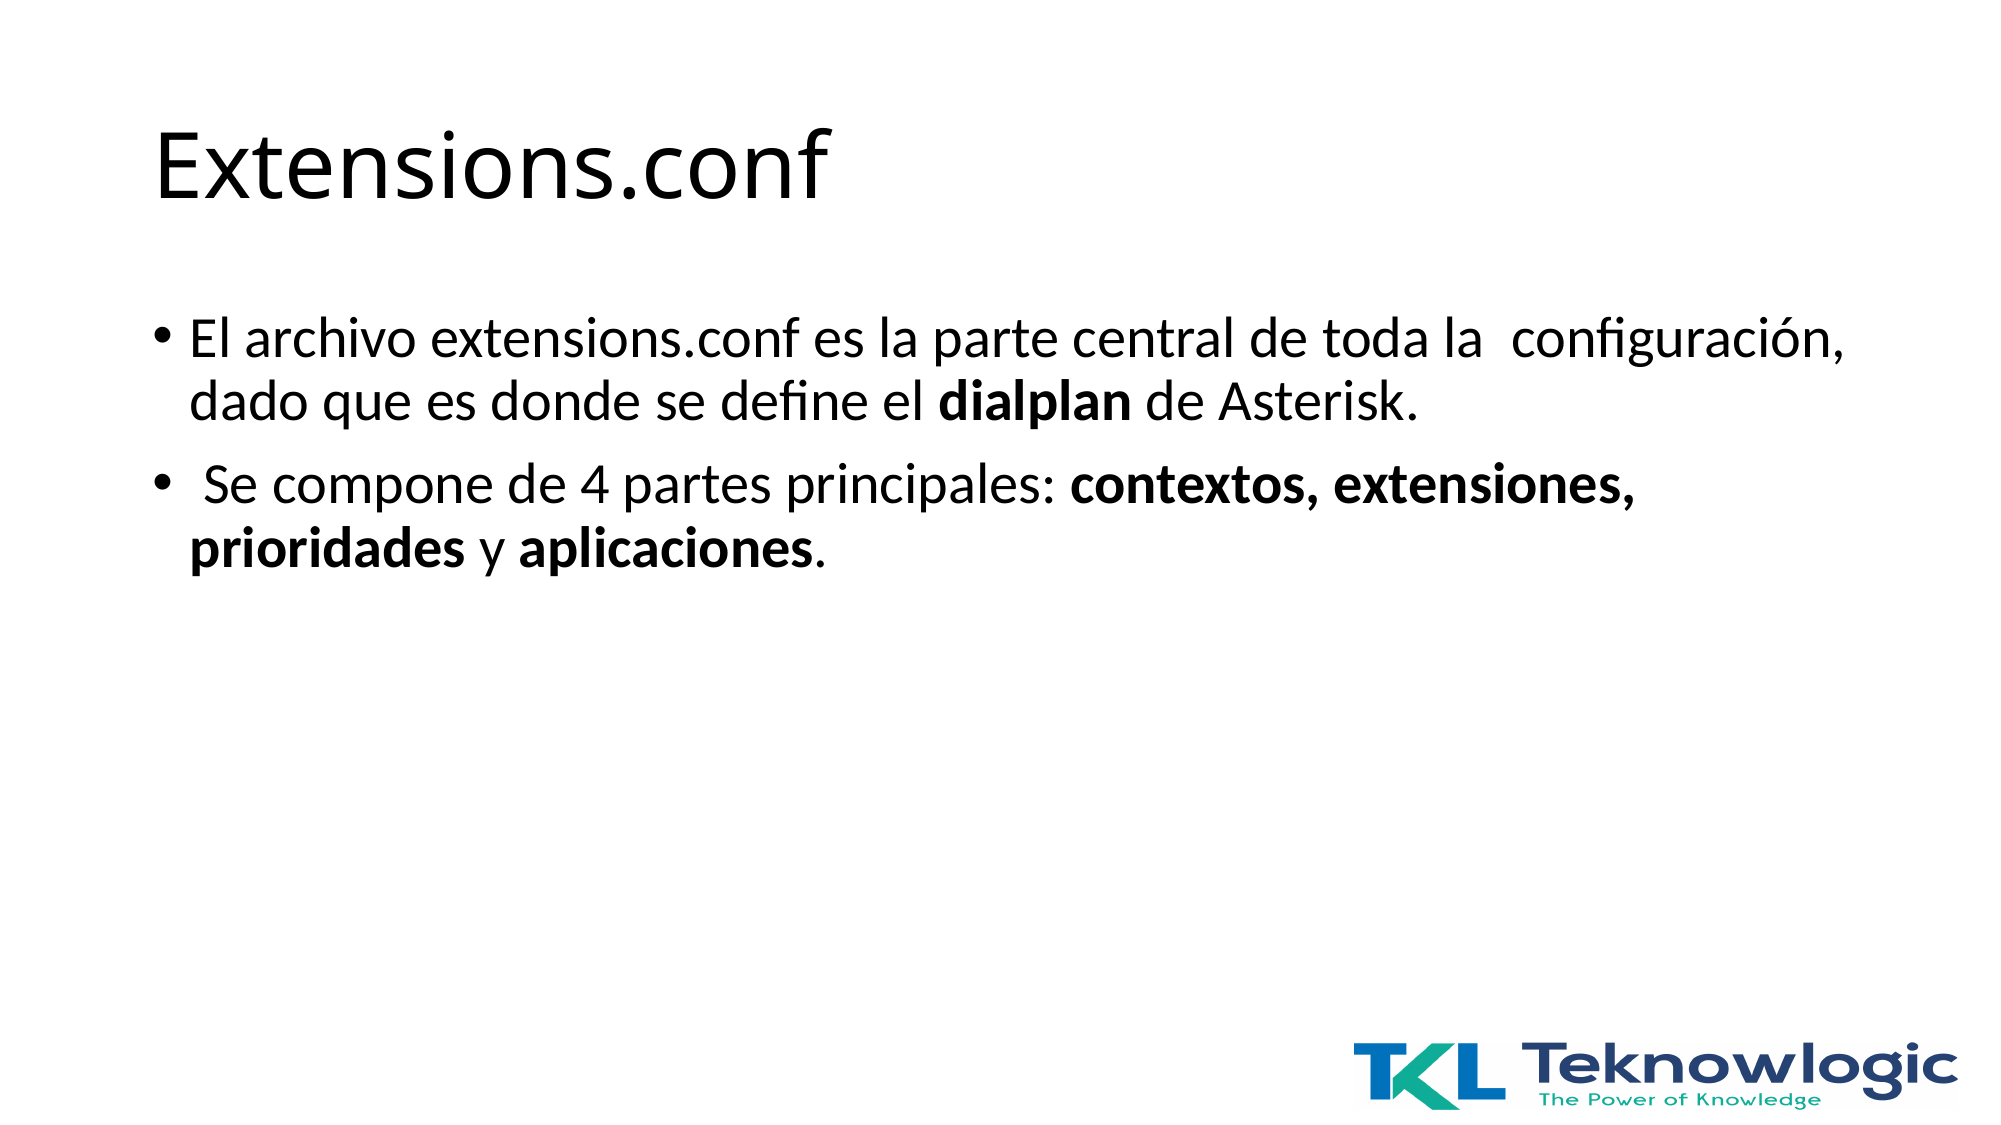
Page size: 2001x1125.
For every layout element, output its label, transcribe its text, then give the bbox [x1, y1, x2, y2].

title Extensions.conf [137, 59, 1863, 278]
list El archivo extensions.conf es la parte central de toda la configuración, dado que es donde se define el dialplan de Asterisk. Se compone de 4 partes principales: contextos, extensiones, prioridades y aplicaciones. [137, 299, 1863, 1014]
picture [1354, 1042, 1958, 1110]
